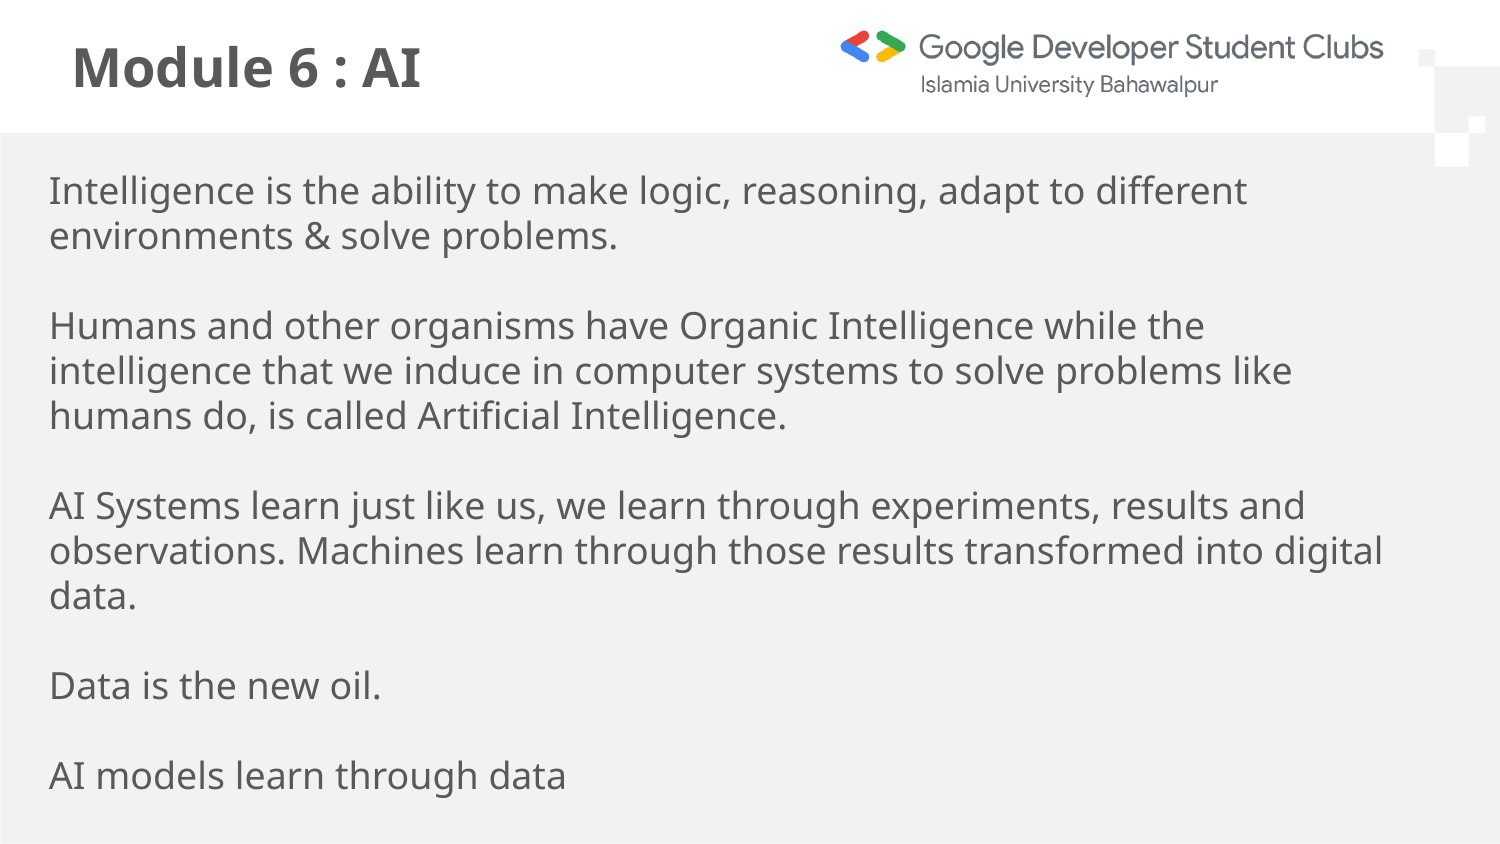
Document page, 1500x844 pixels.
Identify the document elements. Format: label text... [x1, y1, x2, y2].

text_box Module 6 : AI [56, 18, 509, 98]
picture [0, 0, 1500, 844]
text_box Intelligence is the ability to make logic, reasoning, adapt to different environments & solve problems. Humans and other organisms have Organic Intelligence while the intelligence that we induce in computer systems to solve problems like humans do, is called Artificial Intelligence. AI Systems learn just like us, we learn through experiments, results and observations. Machines learn through those results transformed into digital data. Data is the new oil. AI models learn through data [33, 152, 1427, 844]
